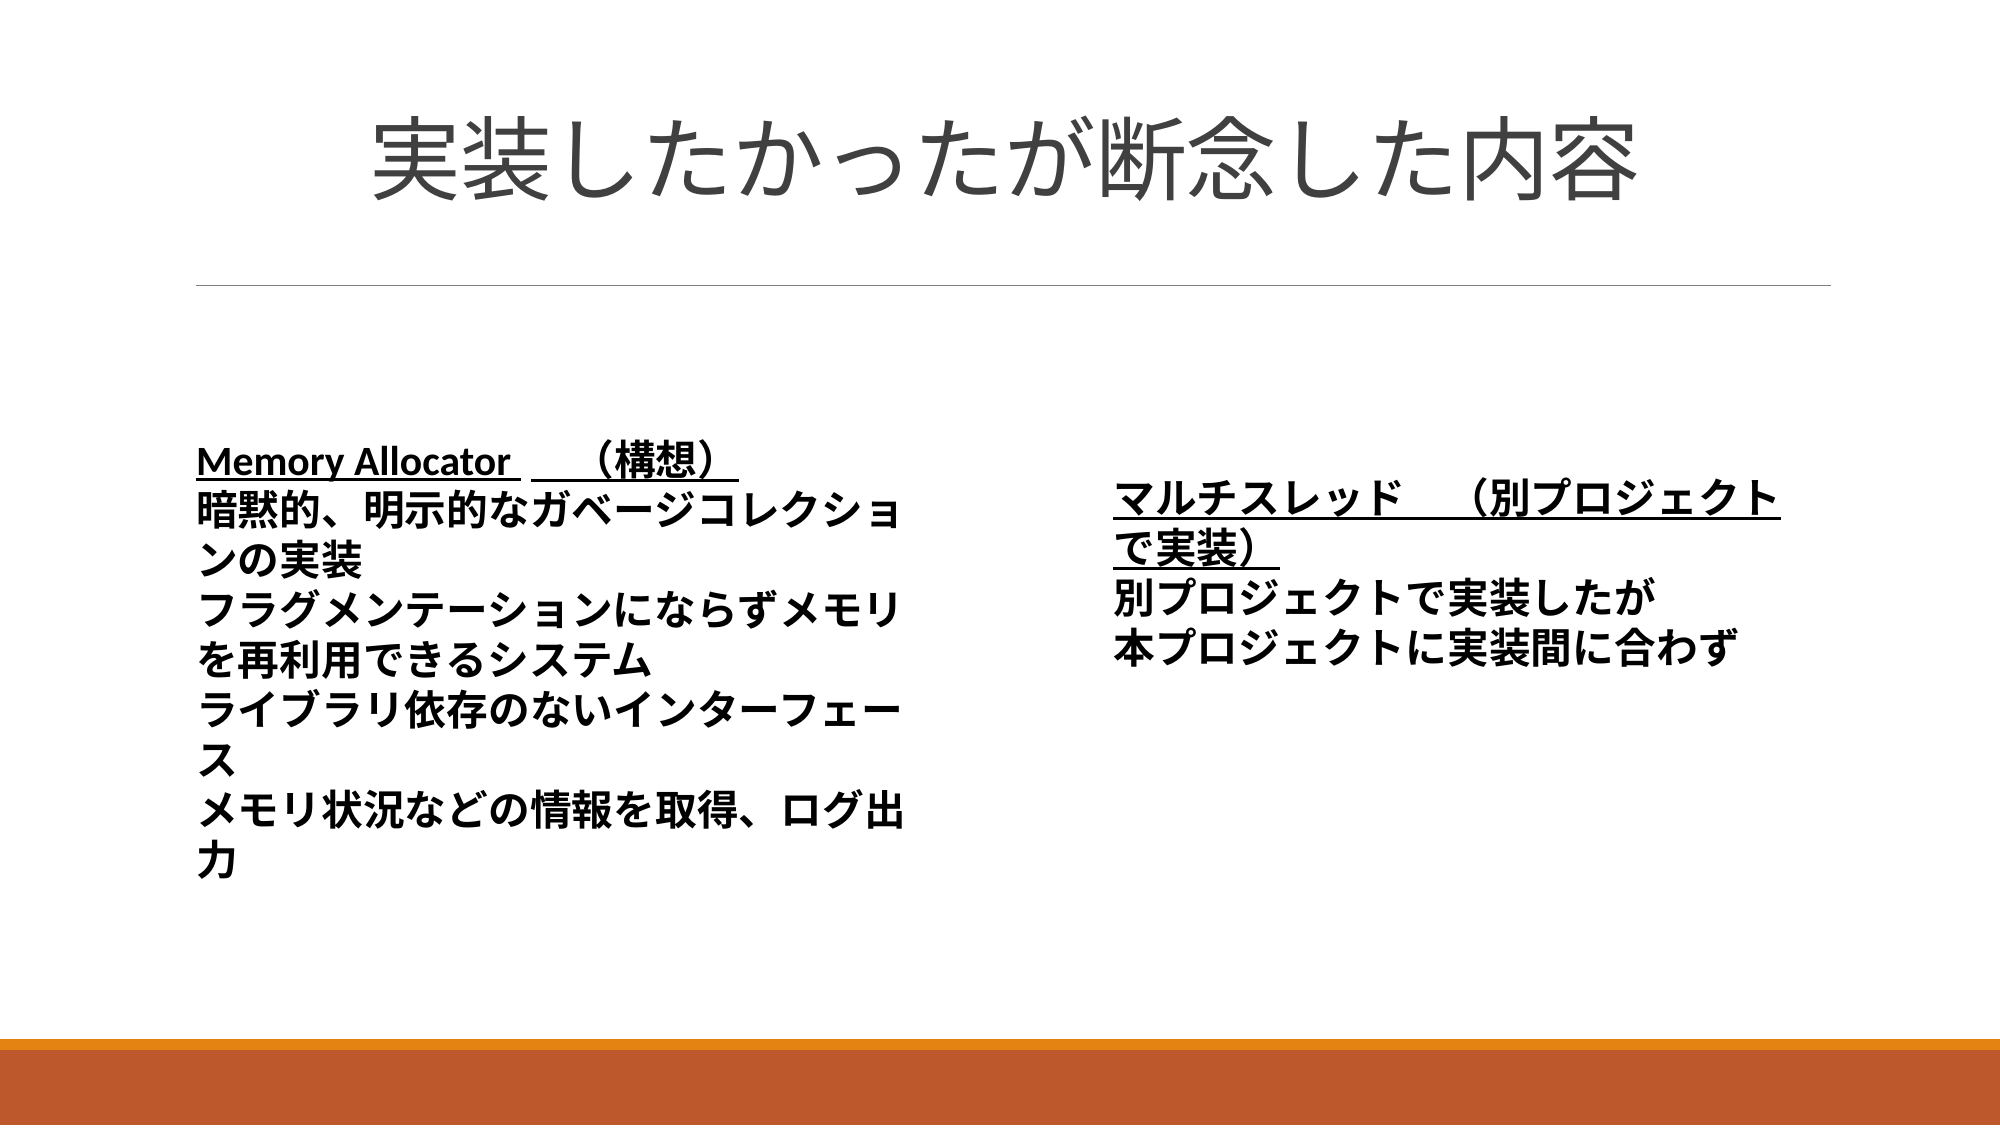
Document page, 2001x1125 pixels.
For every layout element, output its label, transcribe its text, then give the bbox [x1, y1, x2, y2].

text_box Memory Allocator （構想） 暗黙的、明示的なガベージコレクションの実装 フラグメンテーションにならずメモリを再利用できるシステム ライブラリ依存のないインターフェース メモリ状況などの情報を取得、ログ出力 [180, 426, 951, 937]
text_box マルチスレッド （別プロジェクトで実装） 別プロジェクトで実装したが 本プロジェクトに実装間に合わず [1098, 464, 1821, 725]
title 実装したかったが断念した内容 [180, 47, 1830, 285]
